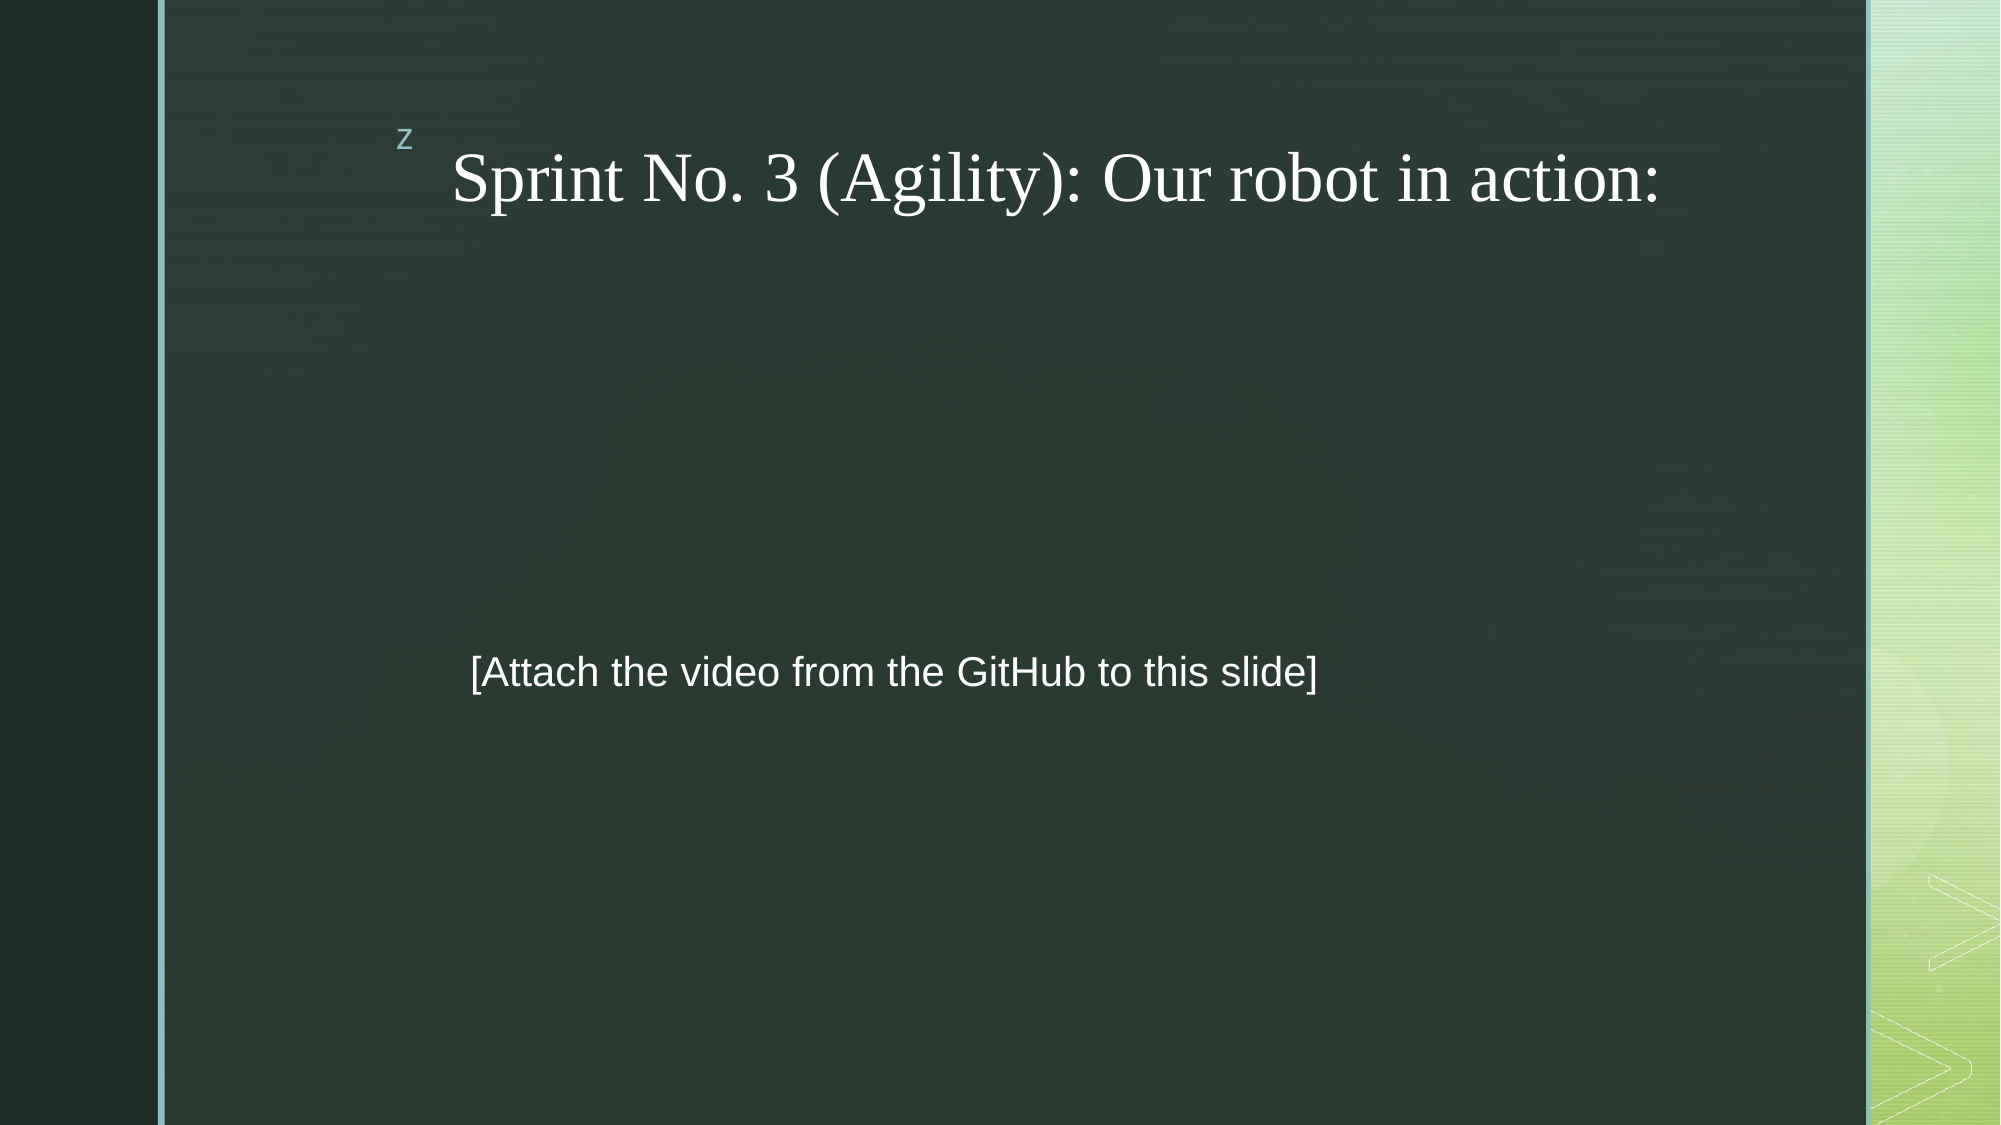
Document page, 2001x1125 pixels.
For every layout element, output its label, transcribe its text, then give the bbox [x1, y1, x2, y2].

title Sprint No. 3 (Agility): Our robot in action: [428, 132, 1680, 310]
picture [1871, 0, 2001, 1125]
list [Attach the video from the GitHub to this slide] [454, 336, 1734, 993]
